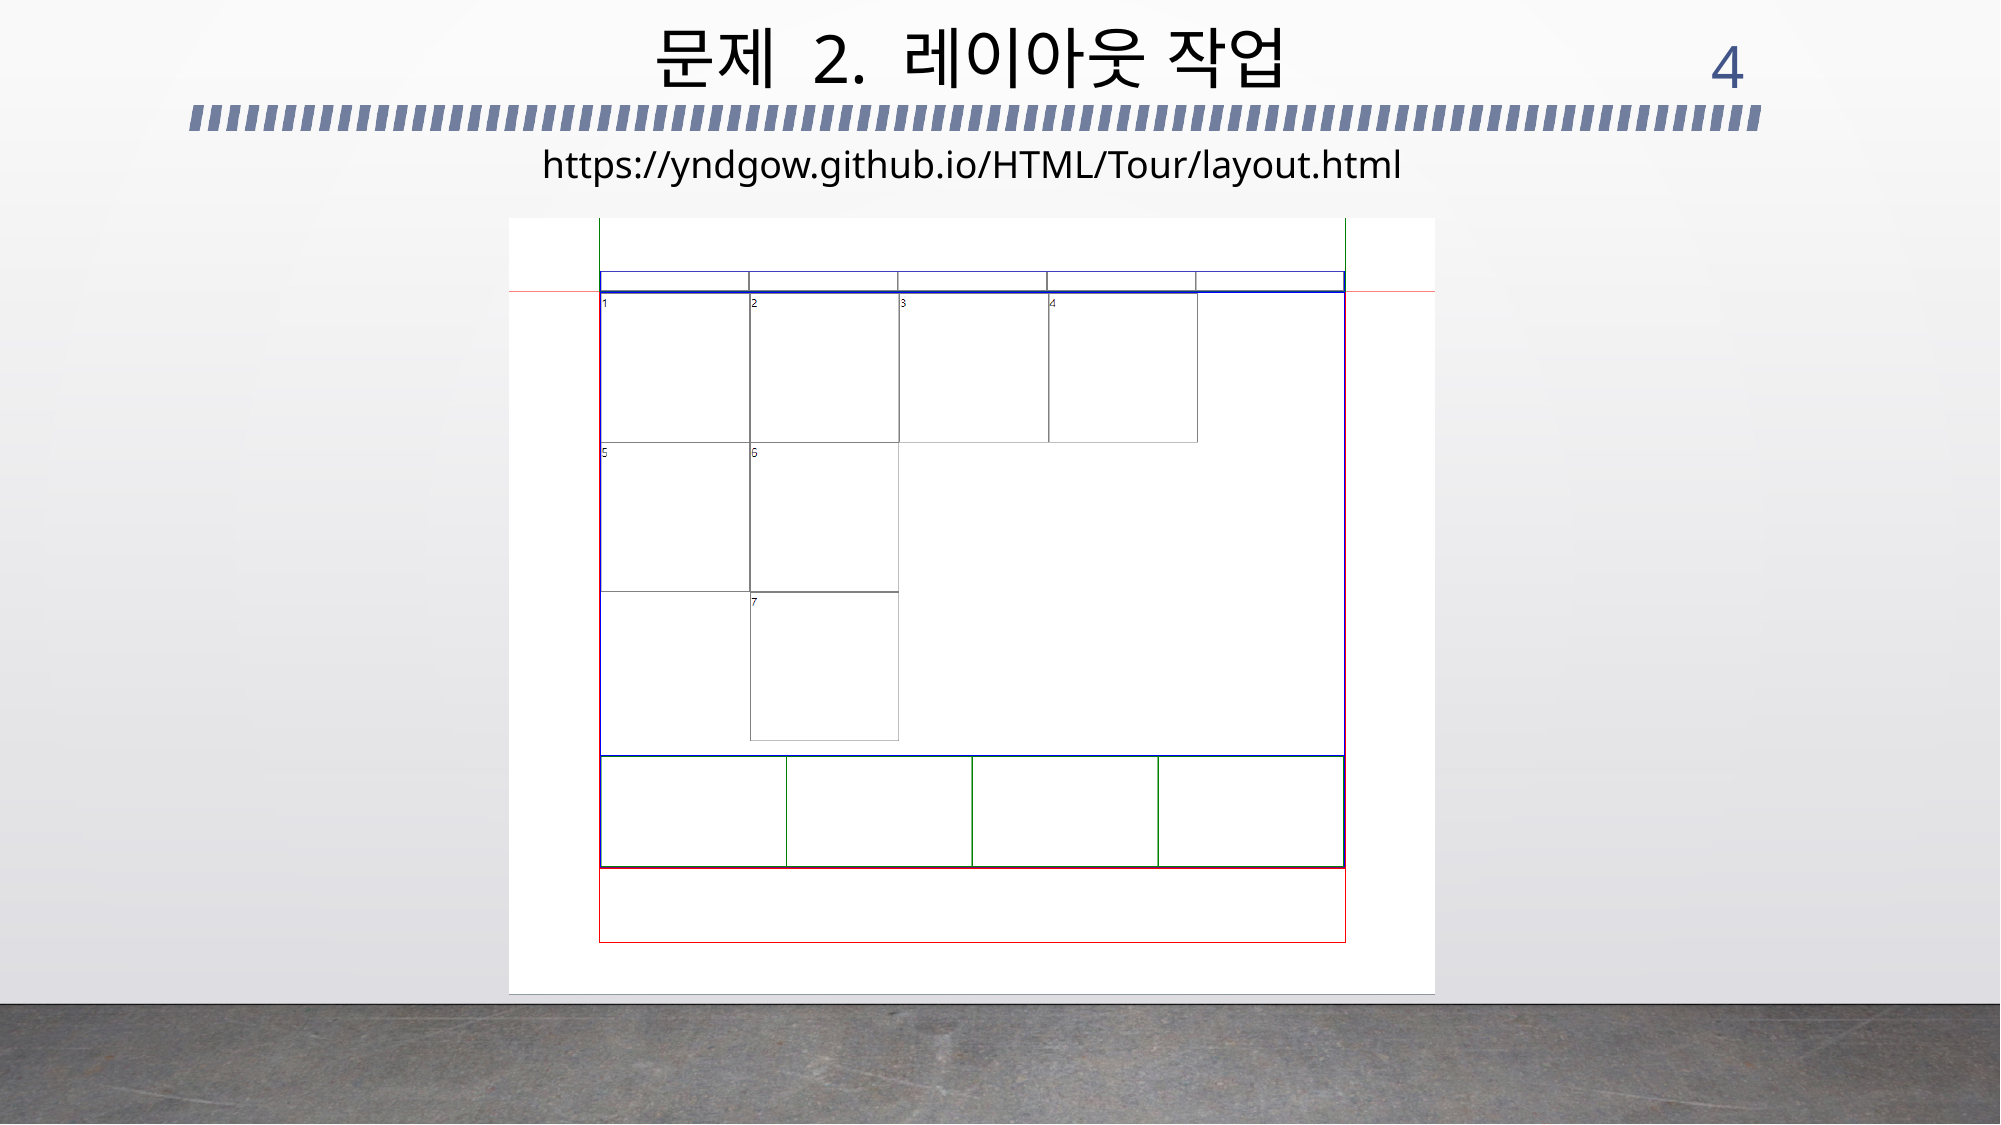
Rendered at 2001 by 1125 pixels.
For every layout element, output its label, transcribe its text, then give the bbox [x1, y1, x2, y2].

picture [509, 217, 1436, 995]
text_box https://yndgow.github.io/HTML/Tour/layout.html [509, 133, 1435, 193]
title 문제 2. 레이아웃 작업 [184, 0, 1760, 134]
slide_number 4 [1626, 22, 1760, 106]
picture [0, 1004, 2000, 1124]
